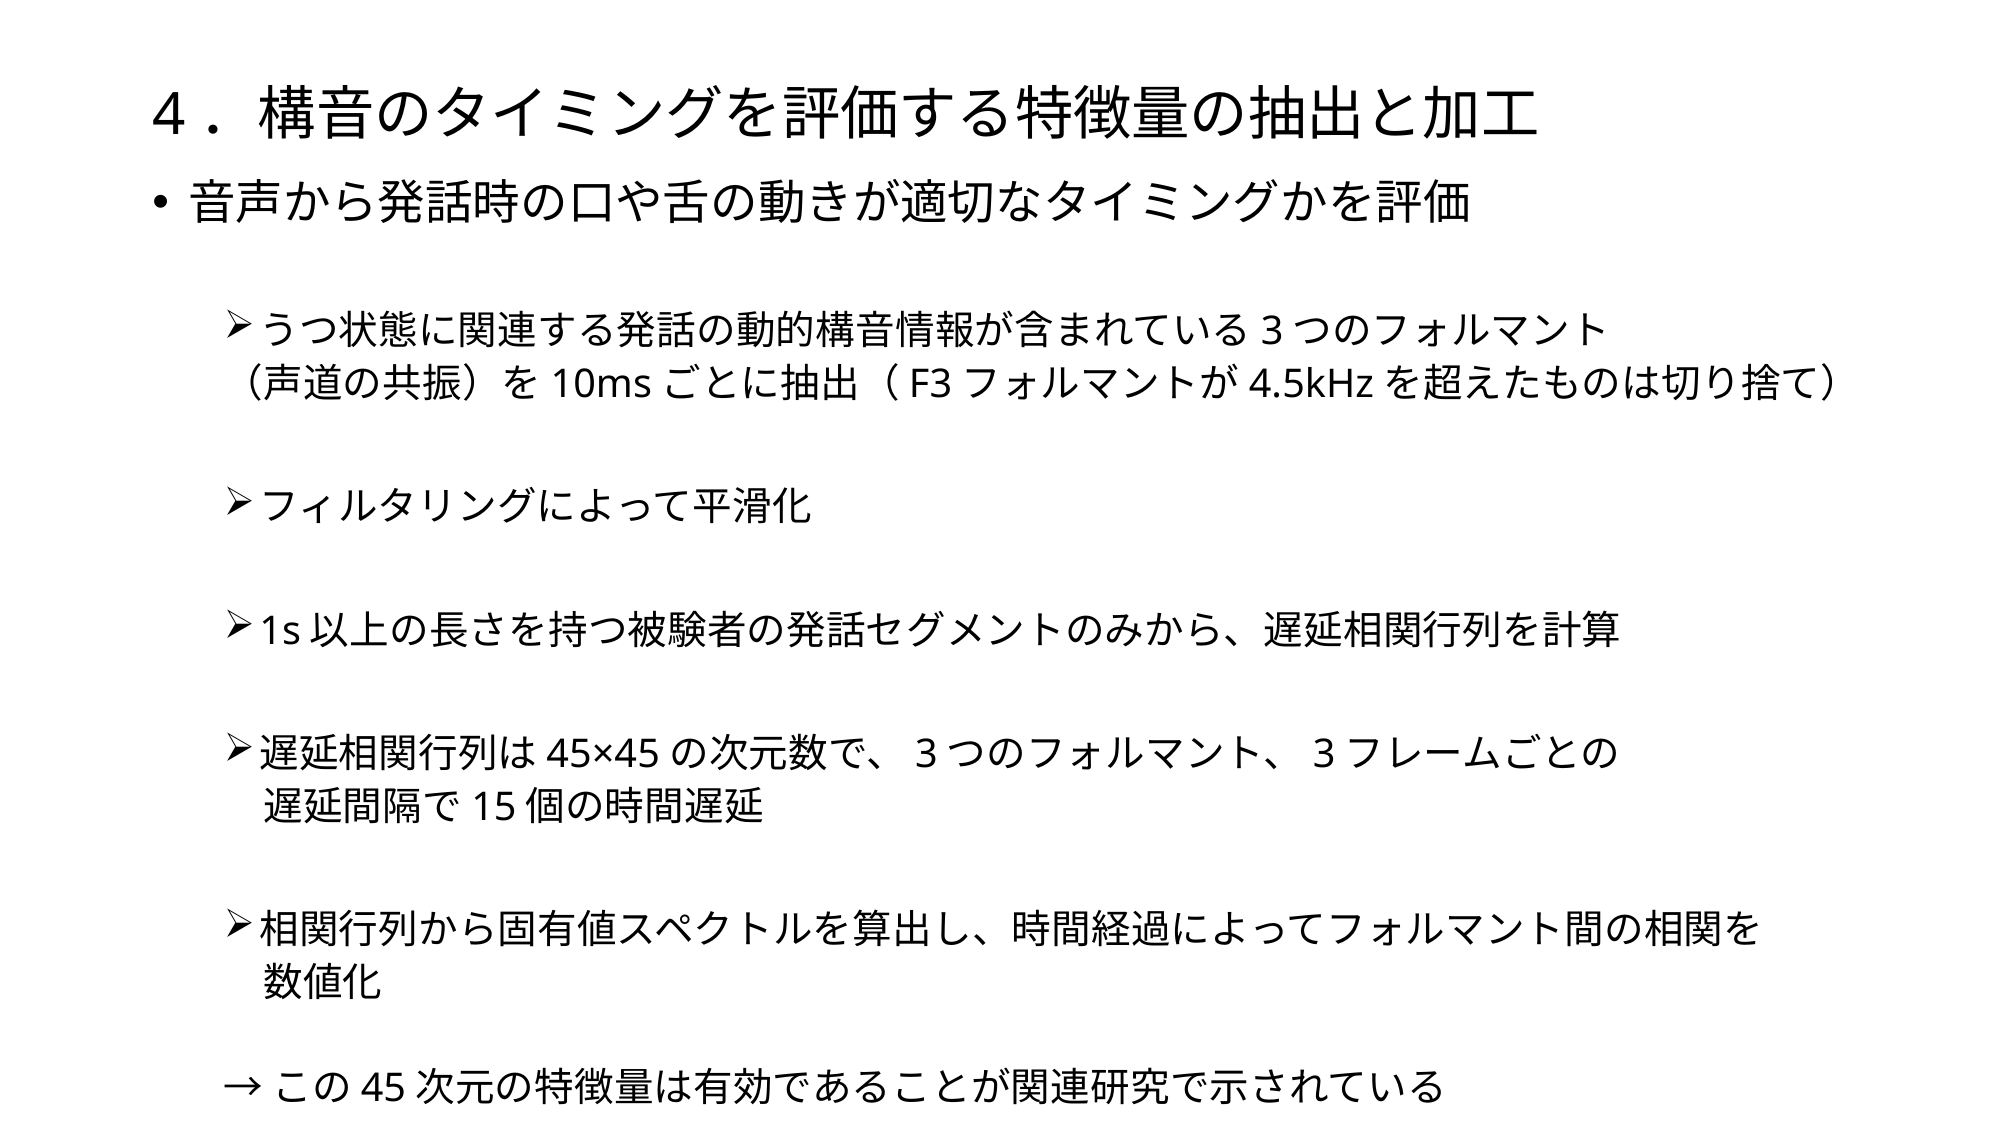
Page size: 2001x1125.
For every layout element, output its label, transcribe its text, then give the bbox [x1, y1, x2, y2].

title 4．構音のタイミングを評価する特徴量の抽出と加工 [137, 59, 1863, 171]
list 音声から発話時の口や舌の動きが適切なタイミングかを評価 うつ状態に関連する発話の動的構音情報が含まれている3つのフォルマント （声道の共振）を10msごとに抽出（F3フォルマントが4.5kHzを超えたものは切り捨て） フィルタリングによって平滑化 1s以上の長さを持つ被験者の発話セグメントのみから、遅延相関行列を計算 遅延相関行列は45×45の次元数で、3つのフォルマント、3フレームごとの 遅延間隔で15個の時間遅延 相関行列から固有値スペクトルを算出し、時間経過によってフォルマント間の相関を 数値化 →この45次元の特徴量は有効であることが関連研究で示されている [137, 171, 1929, 1125]
